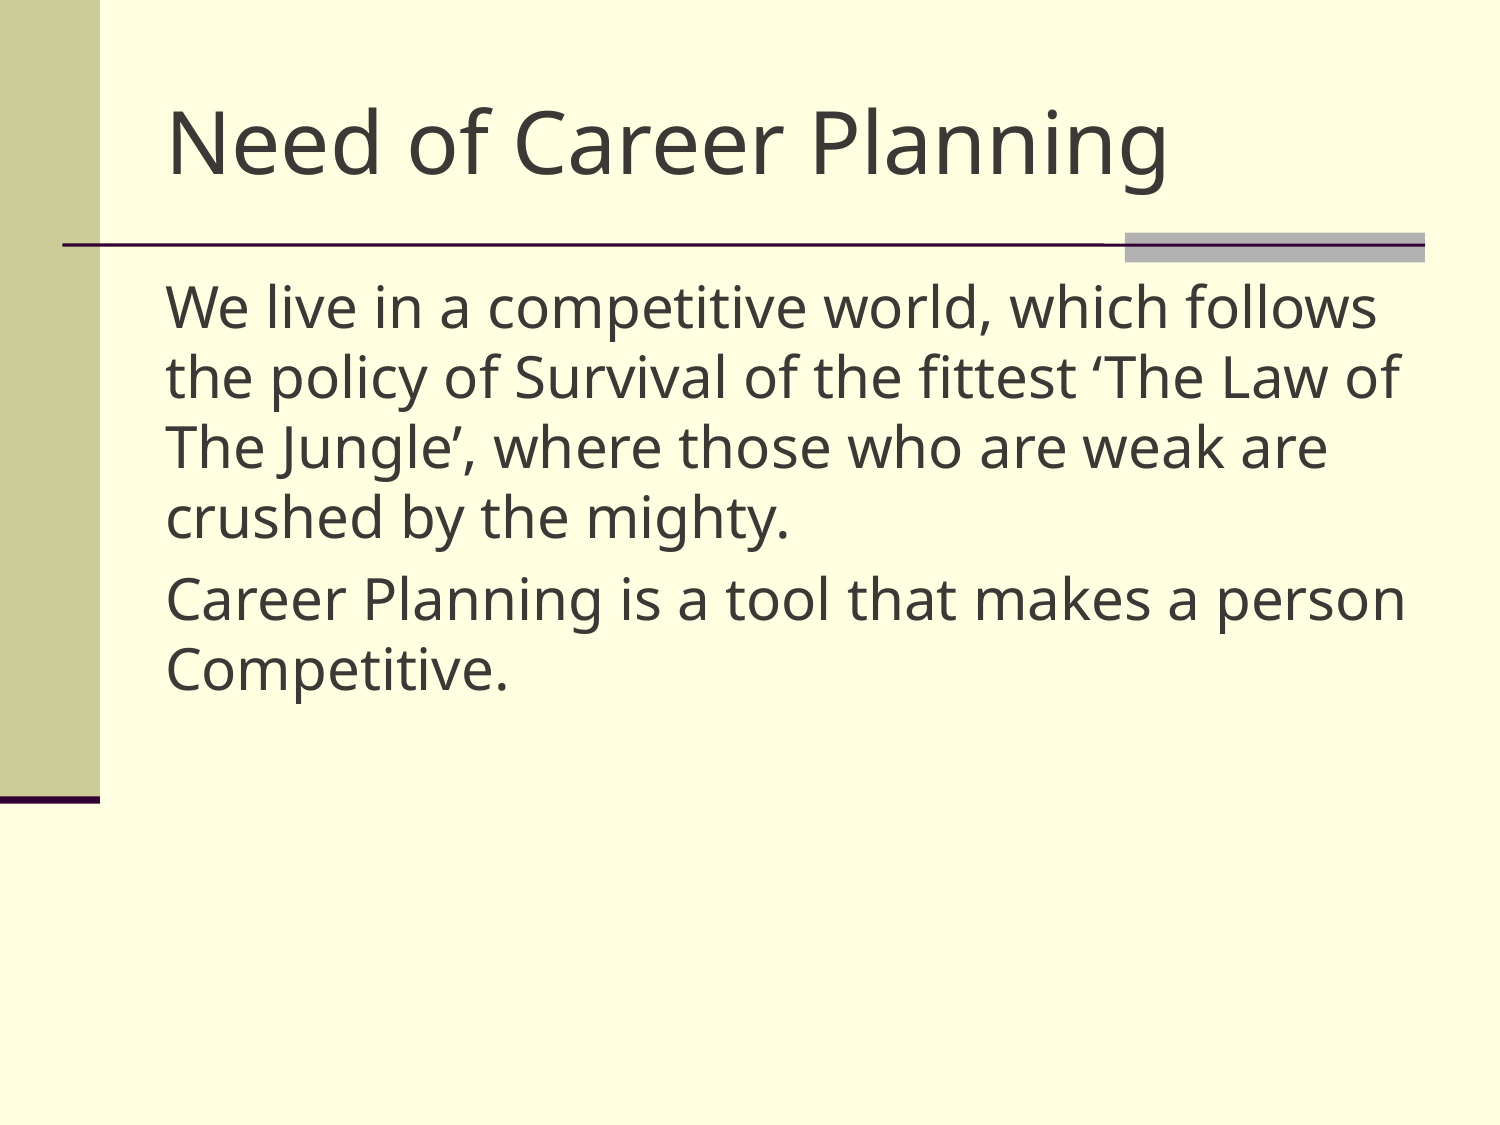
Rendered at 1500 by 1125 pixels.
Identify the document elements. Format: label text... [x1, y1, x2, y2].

title Need of Career Planning [150, 45, 1425, 234]
list We live in a competitive world, which follows the policy of Survival of the fittest ‘The Law of The Jungle’, where those who are weak are crushed by the mighty. Career Planning is a tool that makes a person Competitive. [150, 262, 1425, 1006]
